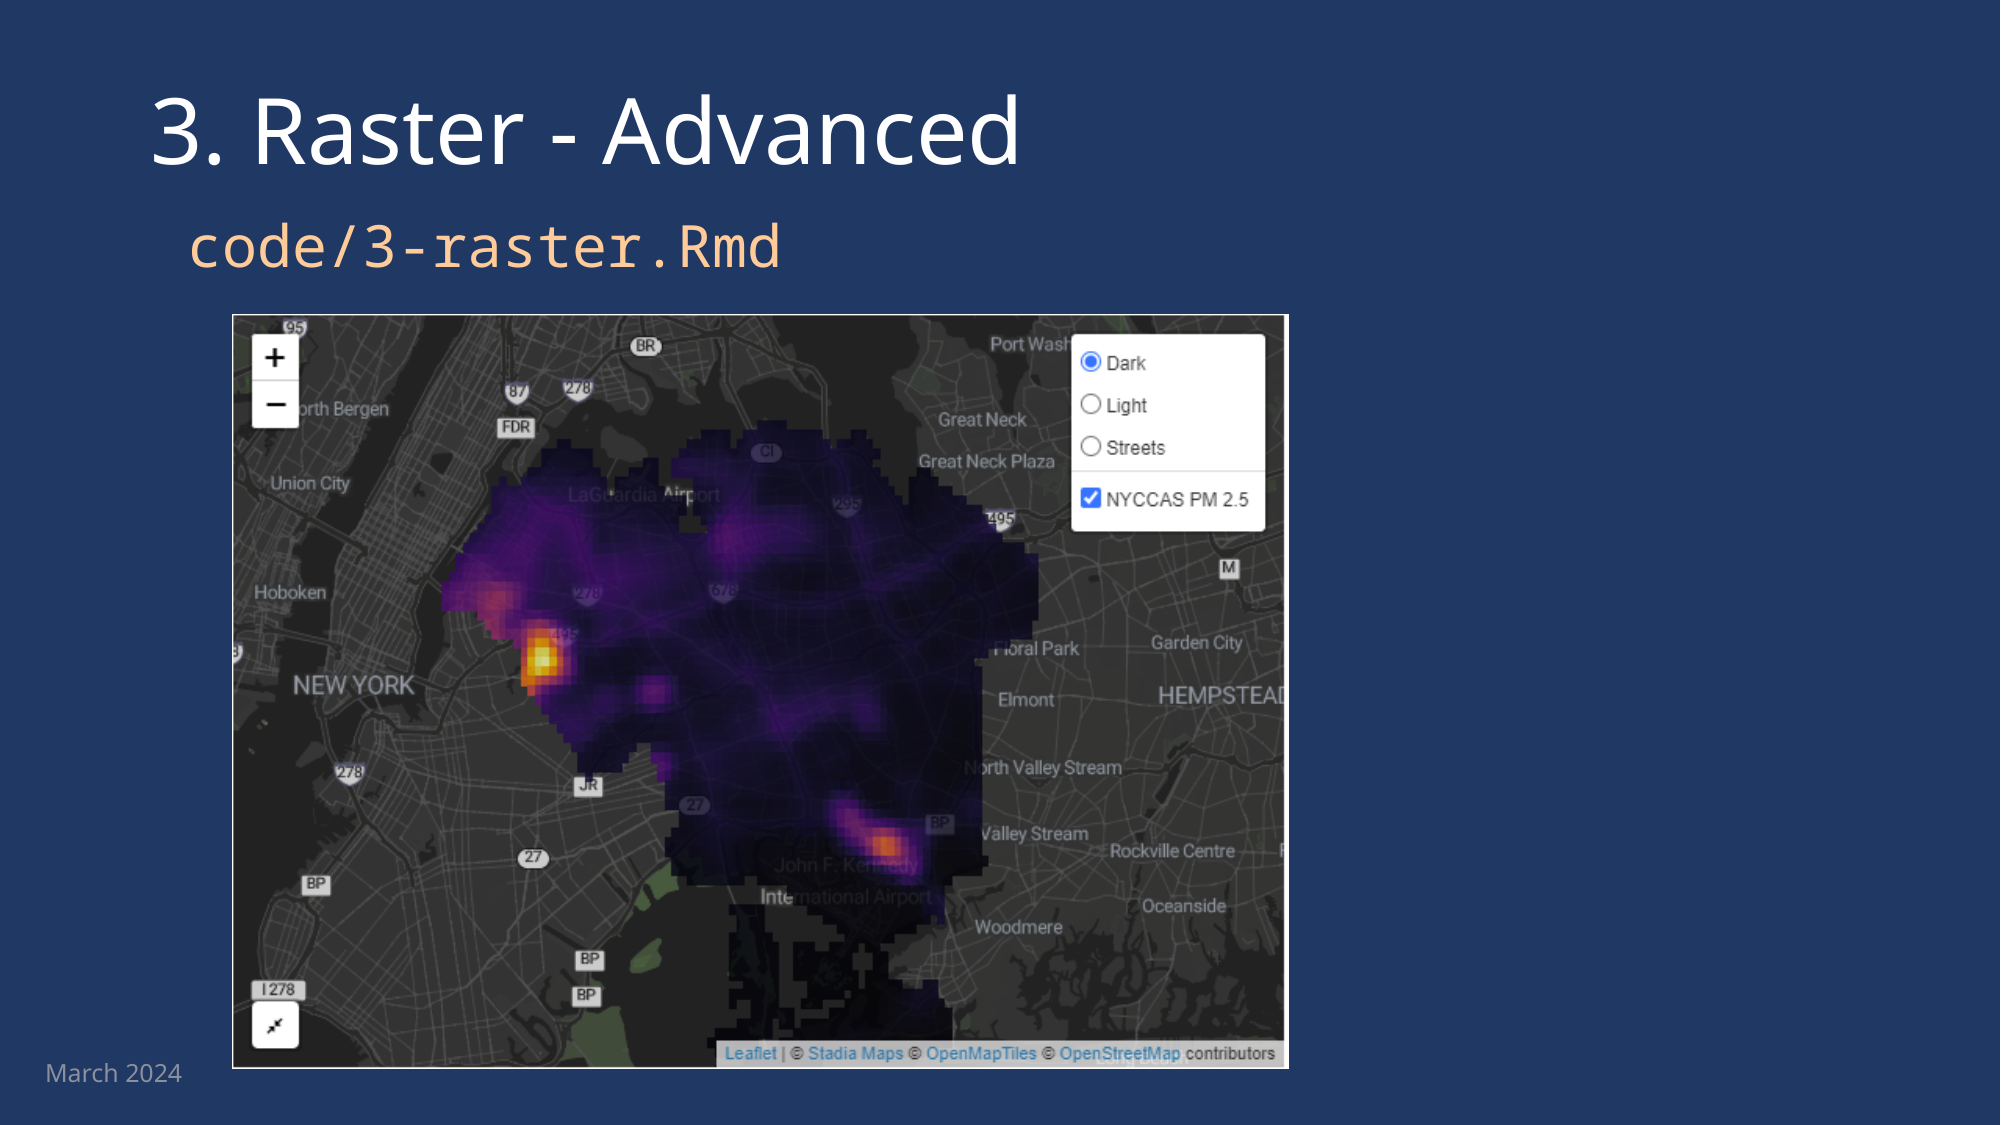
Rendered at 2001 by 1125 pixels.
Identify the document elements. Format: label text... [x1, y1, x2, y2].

title 3. Raster - Advanced [135, 75, 1860, 195]
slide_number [30, 1042, 480, 1103]
picture [232, 314, 1289, 1069]
list code/3-raster.Rmd [135, 210, 1860, 924]
